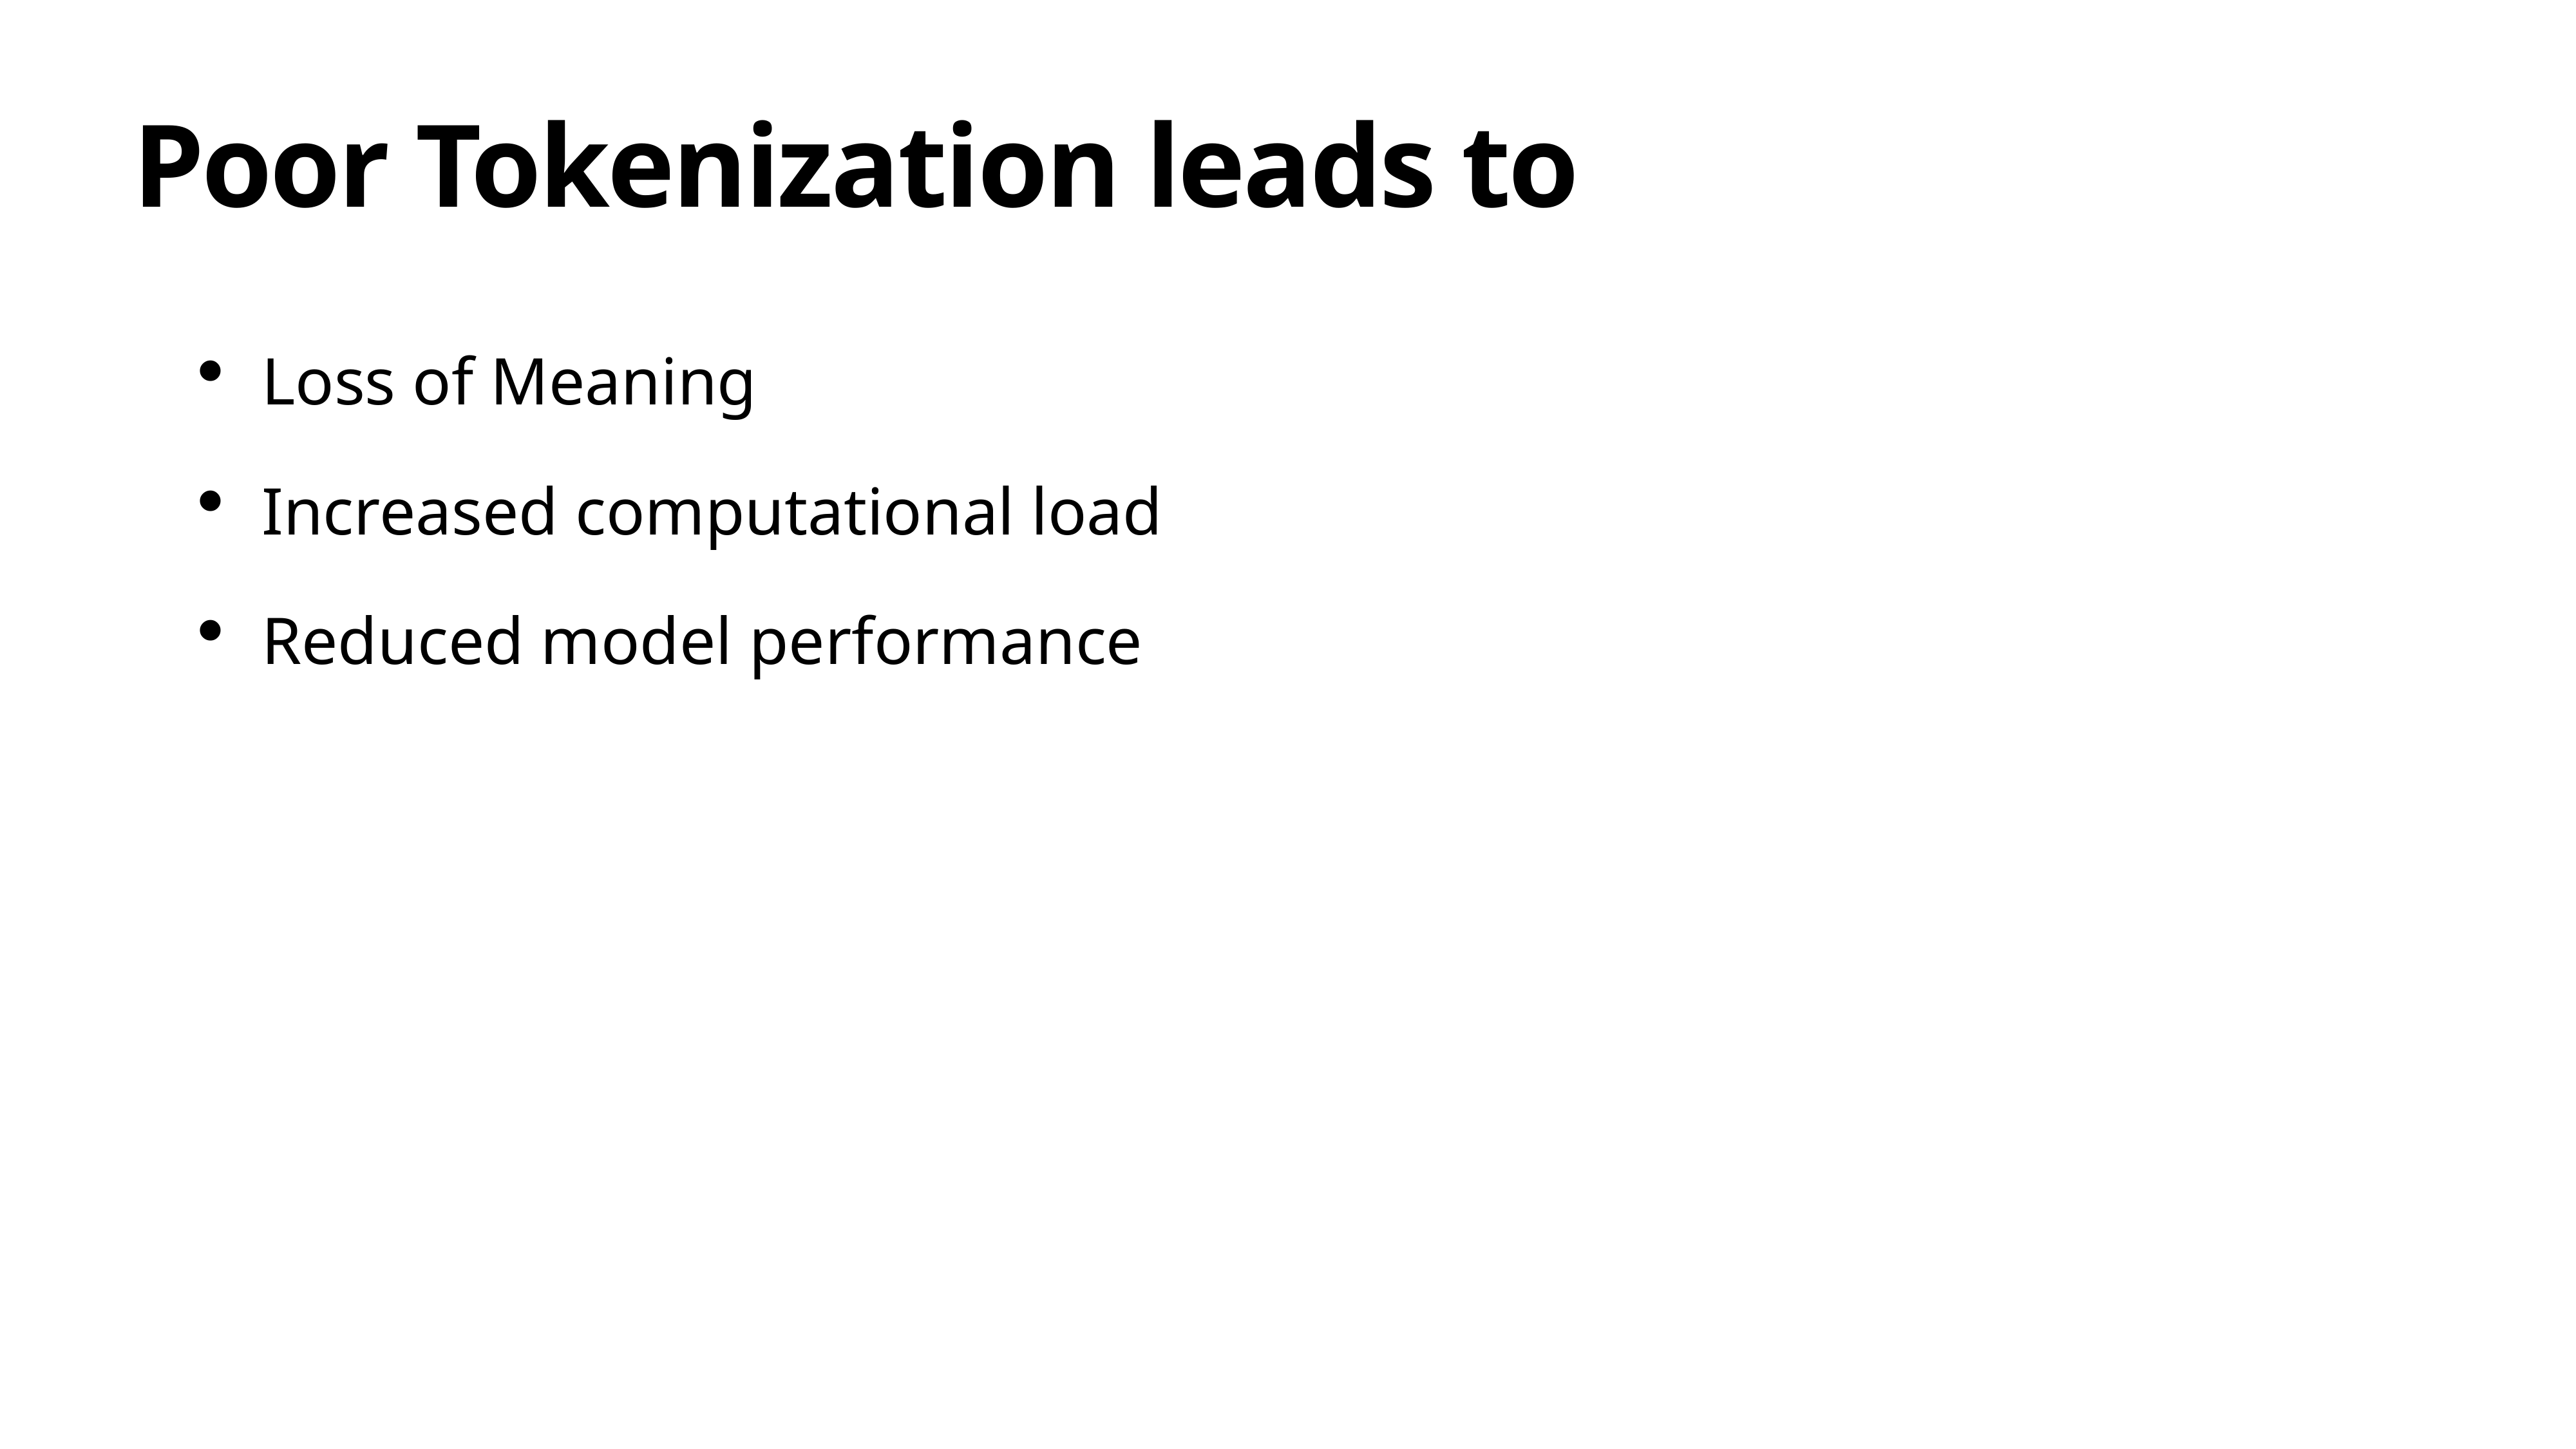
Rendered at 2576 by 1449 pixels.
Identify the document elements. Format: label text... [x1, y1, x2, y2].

title Poor Tokenization leads to [127, 113, 2449, 266]
list Loss of Meaning Increased computational load Reduced model performance [127, 343, 2449, 1321]
